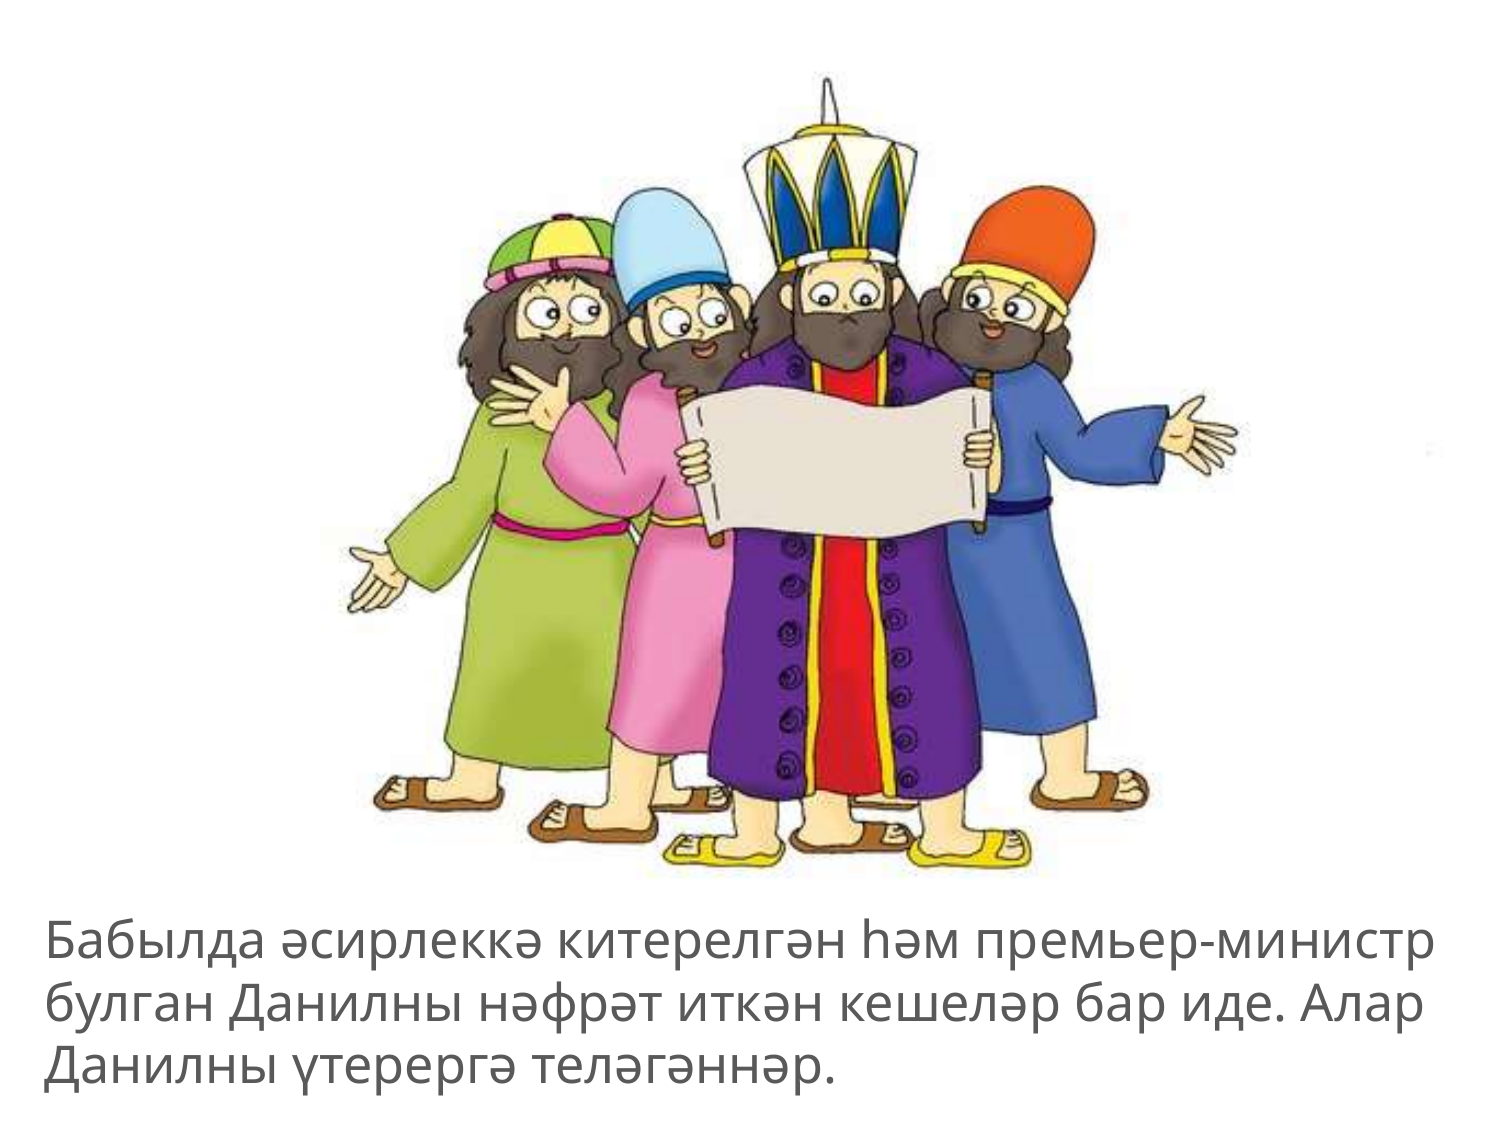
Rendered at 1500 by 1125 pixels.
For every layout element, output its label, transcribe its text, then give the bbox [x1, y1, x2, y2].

text_box Бабылда әсирлеккә китерелгән һәм премьер-министр булган Данилны нәфрәт иткән кешеләр бар иде. Алар Данилны үтерергә теләгәннәр. [29, 898, 1500, 1102]
picture [40, 1, 1466, 894]
